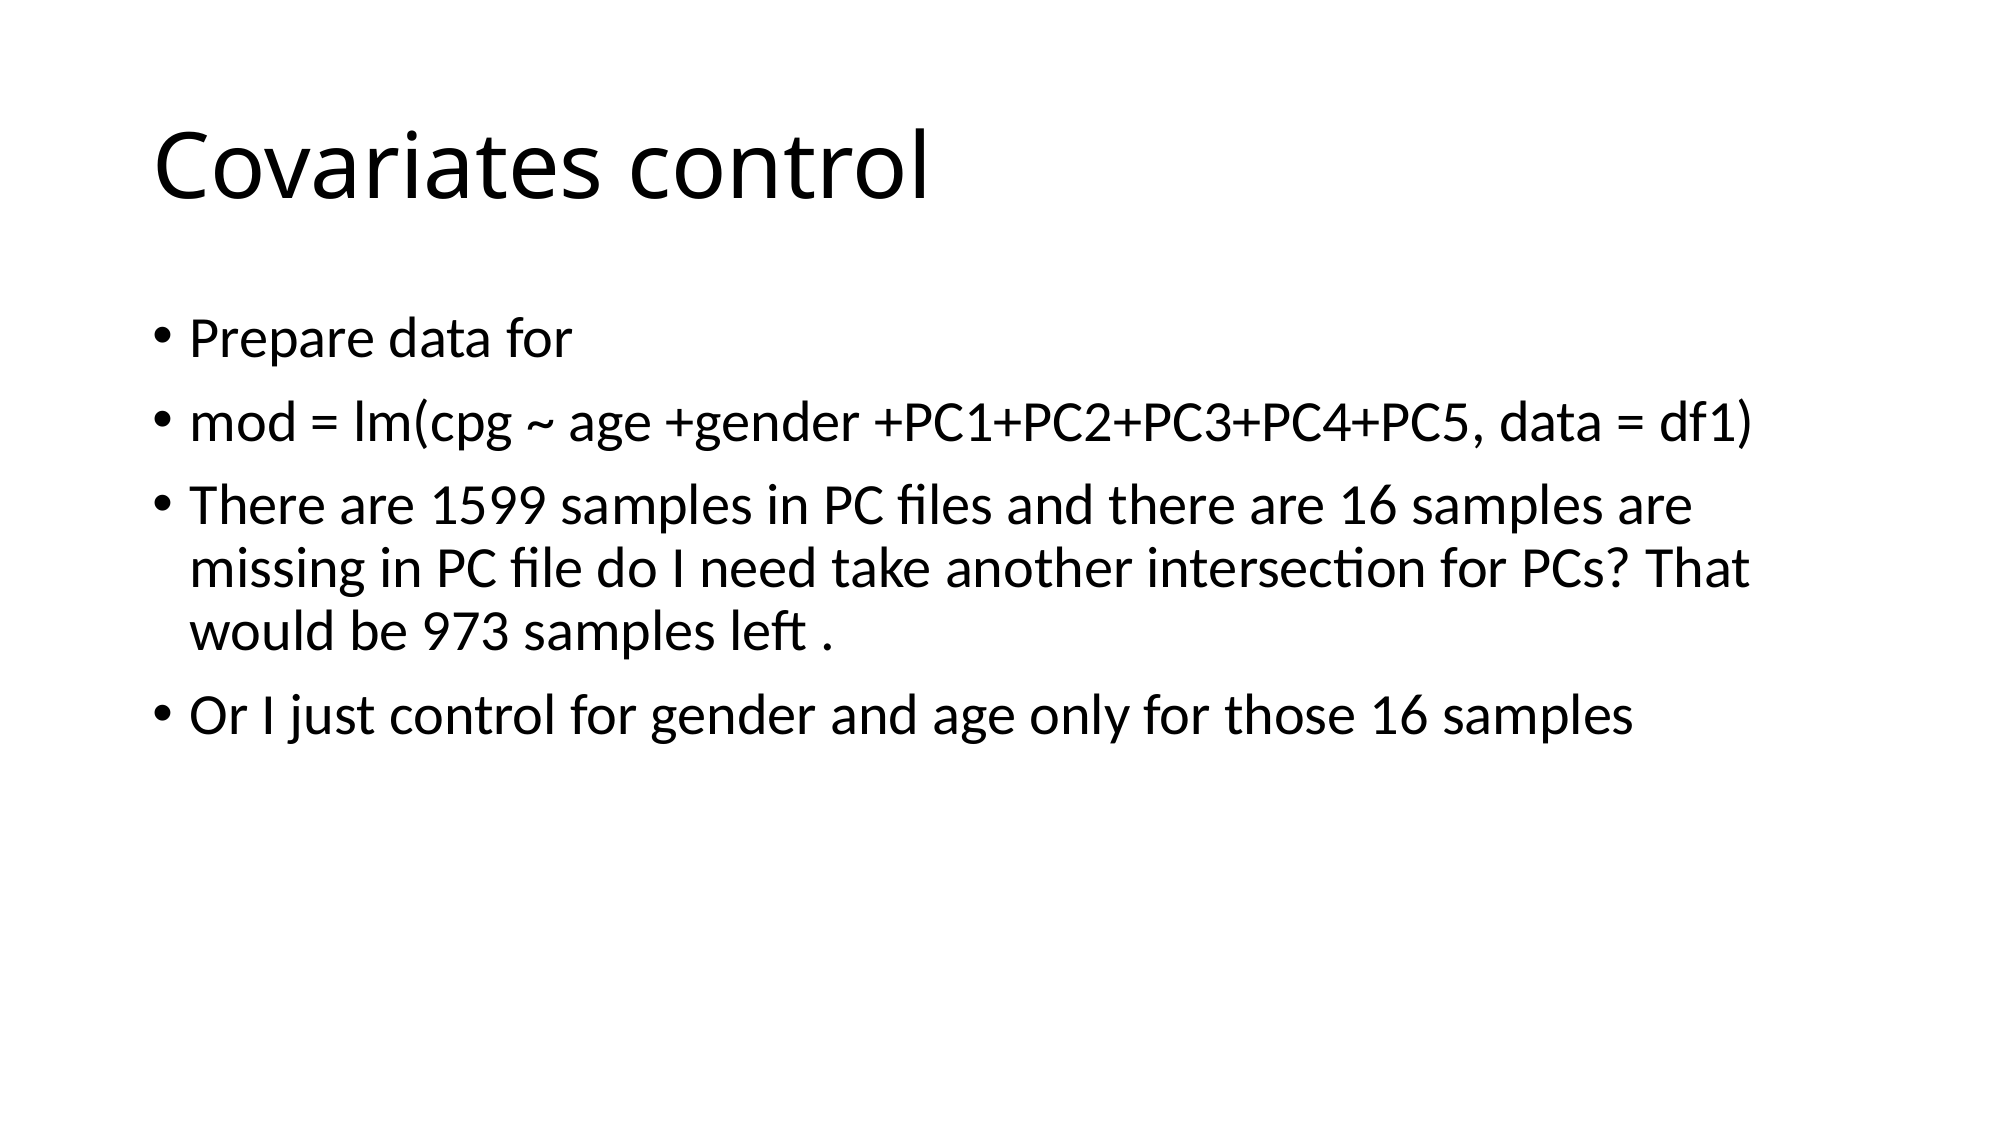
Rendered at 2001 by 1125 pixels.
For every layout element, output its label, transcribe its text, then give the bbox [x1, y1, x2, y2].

list Prepare data for mod = lm(cpg ~ age +gender +PC1+PC2+PC3+PC4+PC5, data = df1) There are 1599 samples in PC files and there are 16 samples are missing in PC file do I need take another intersection for PCs? That would be 973 samples left . Or I just control for gender and age only for those 16 samples [137, 299, 1863, 1014]
title Covariates control [137, 59, 1863, 278]
